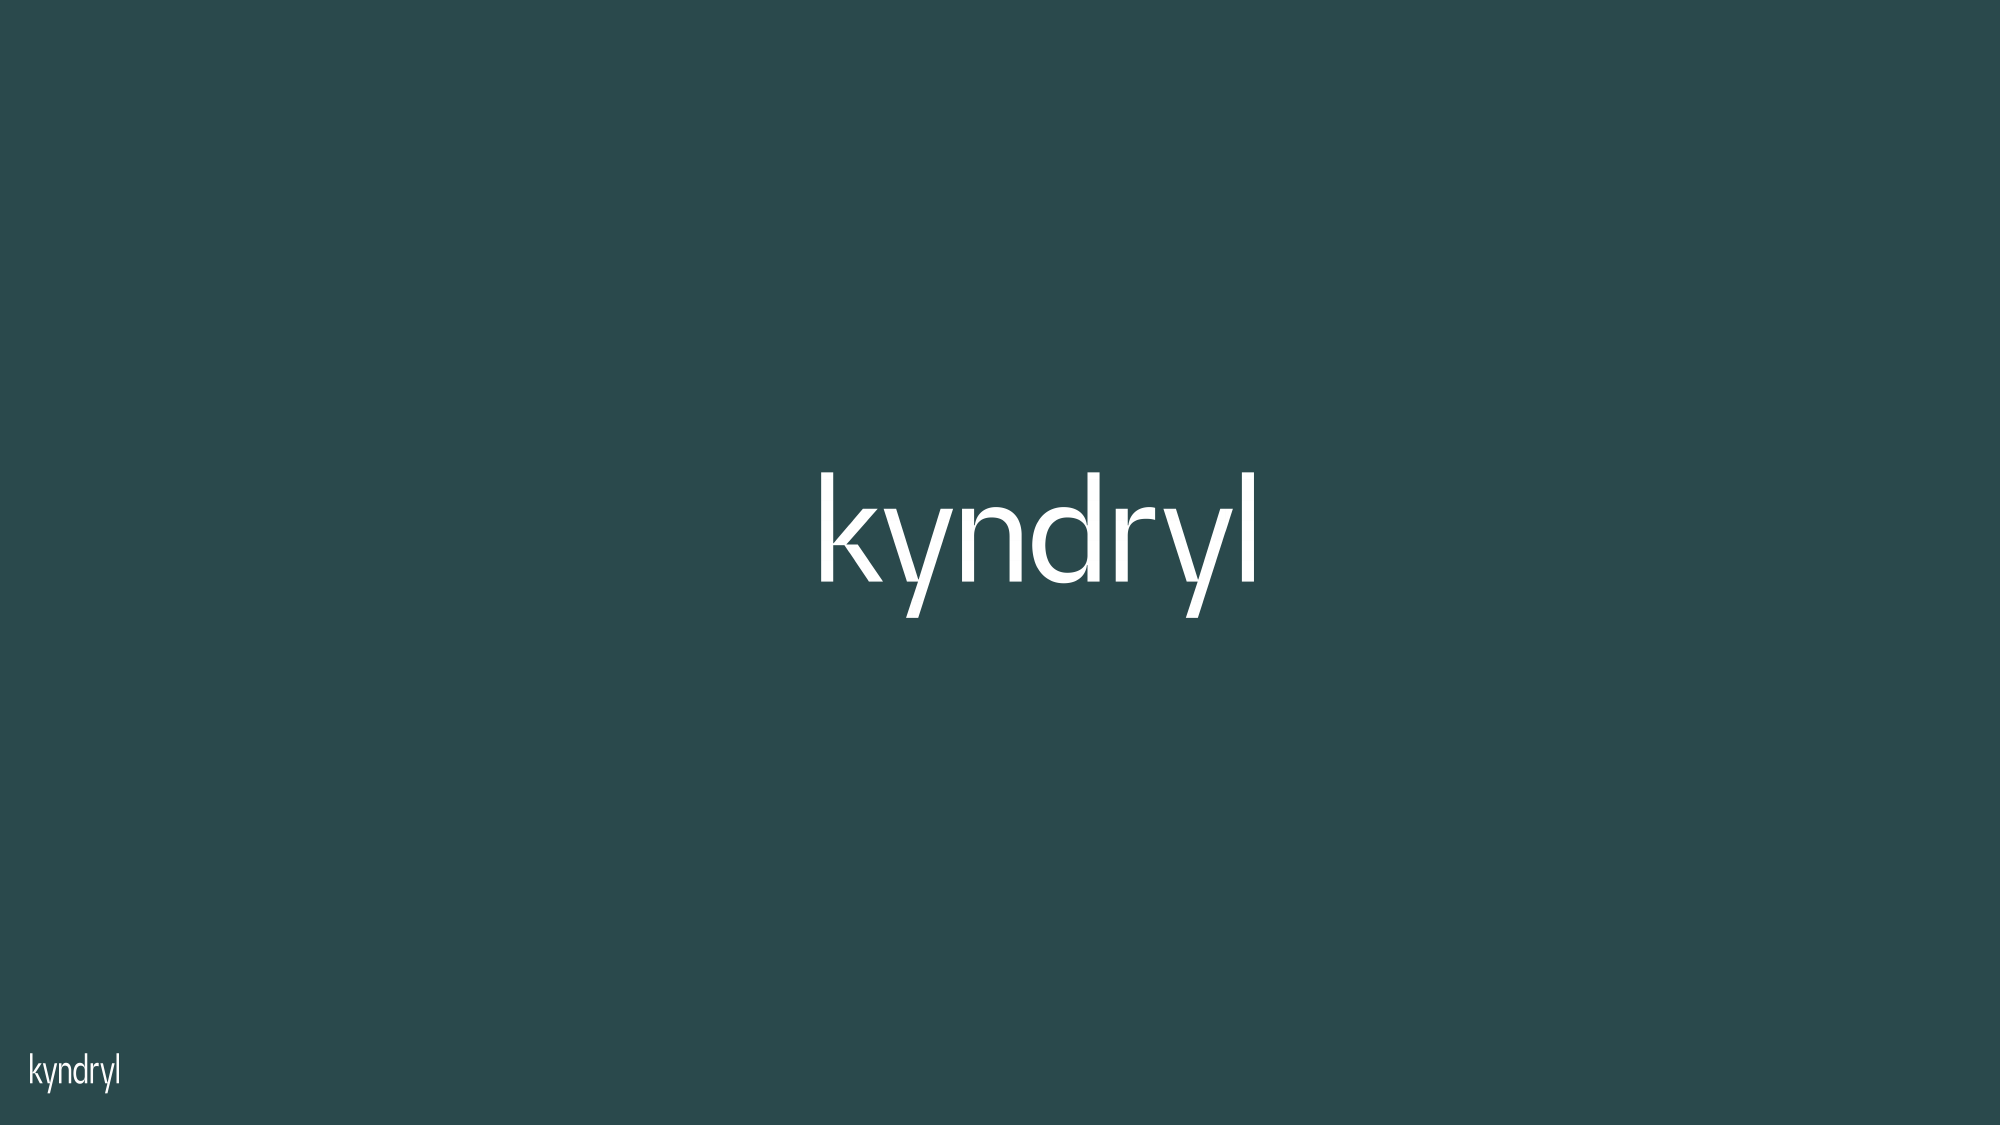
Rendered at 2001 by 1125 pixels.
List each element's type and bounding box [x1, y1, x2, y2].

picture [23, 1033, 126, 1111]
picture [787, 399, 1288, 682]
